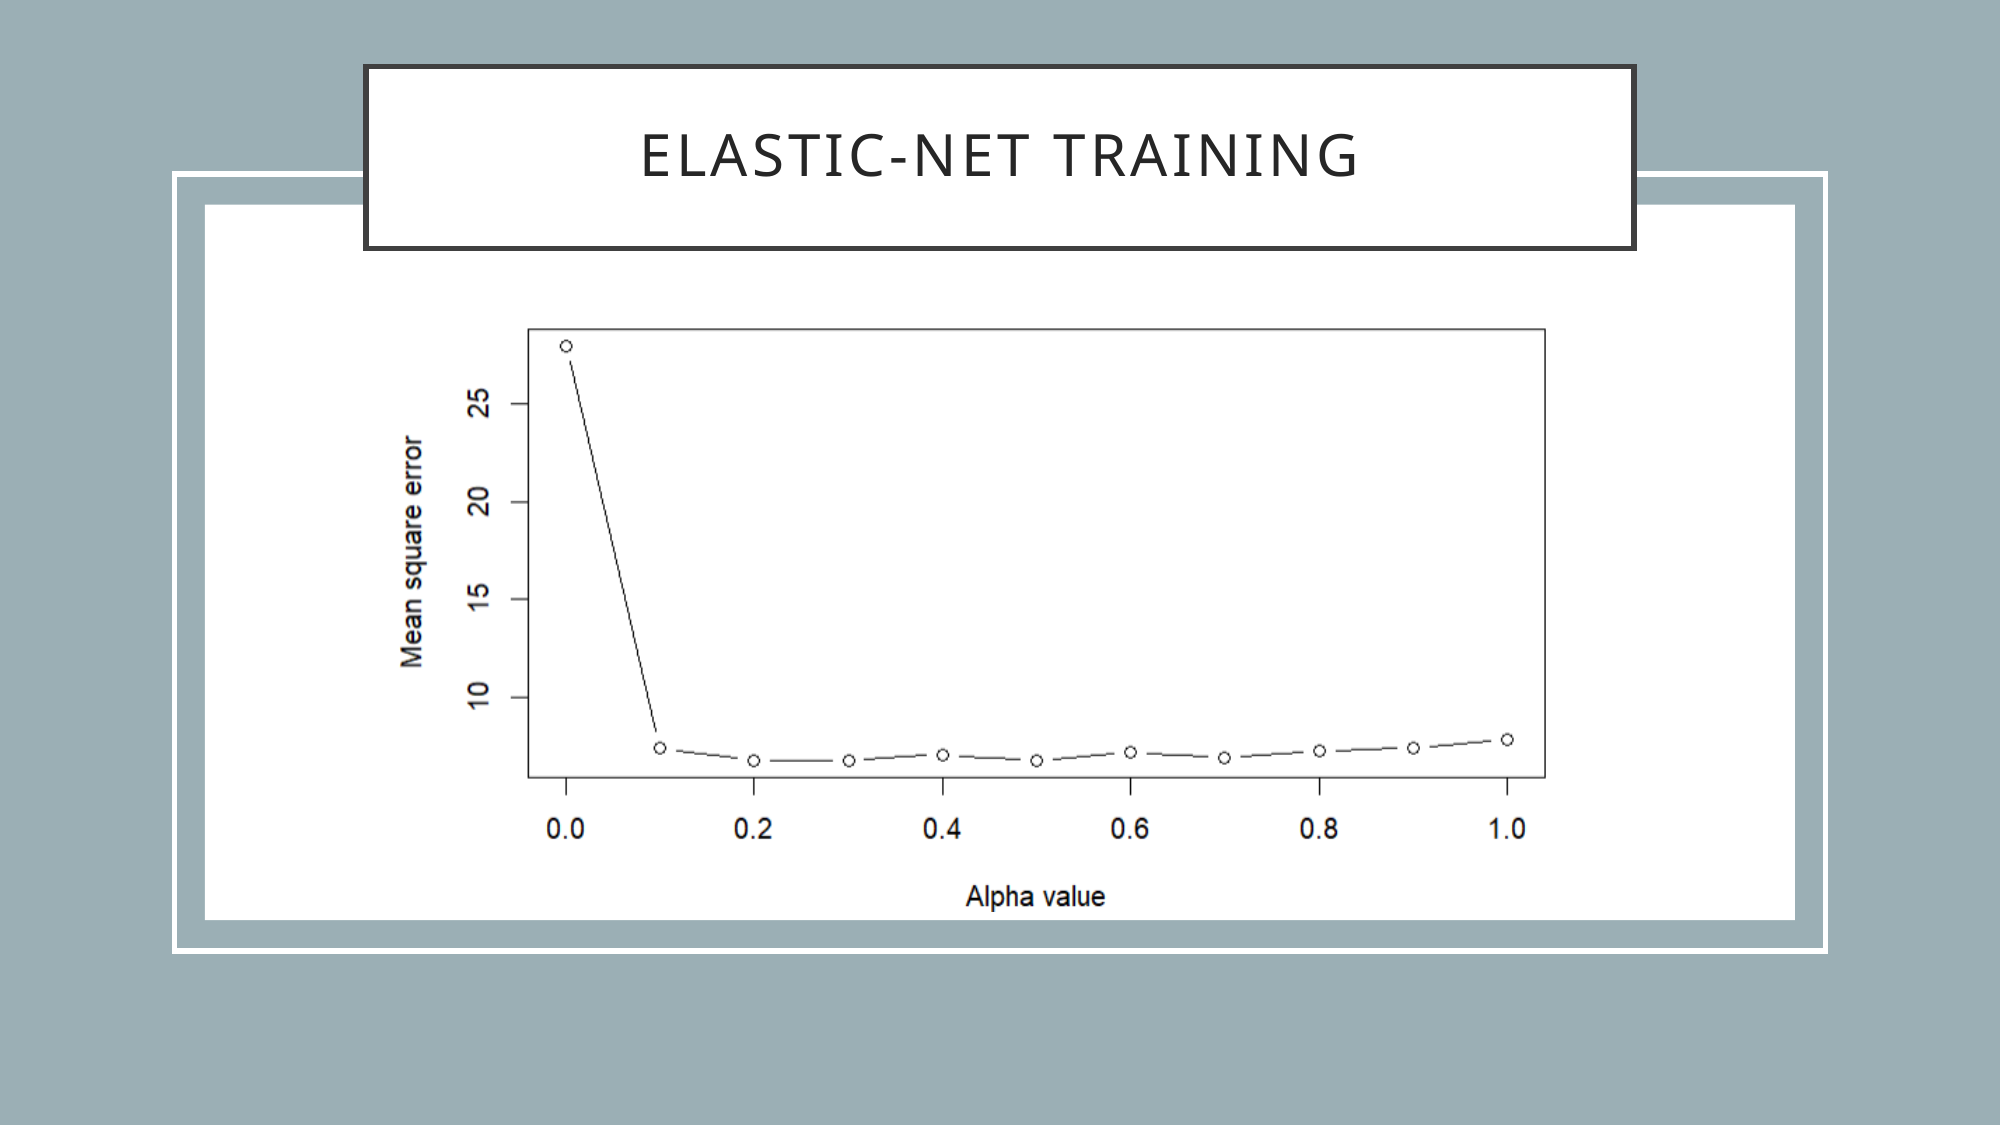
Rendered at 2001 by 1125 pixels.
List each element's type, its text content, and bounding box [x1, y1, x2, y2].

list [399, 309, 1566, 912]
text_box [0, 0, 2000, 1125]
text_box [173, 173, 1827, 952]
title Elastic-net training [363, 64, 1637, 251]
